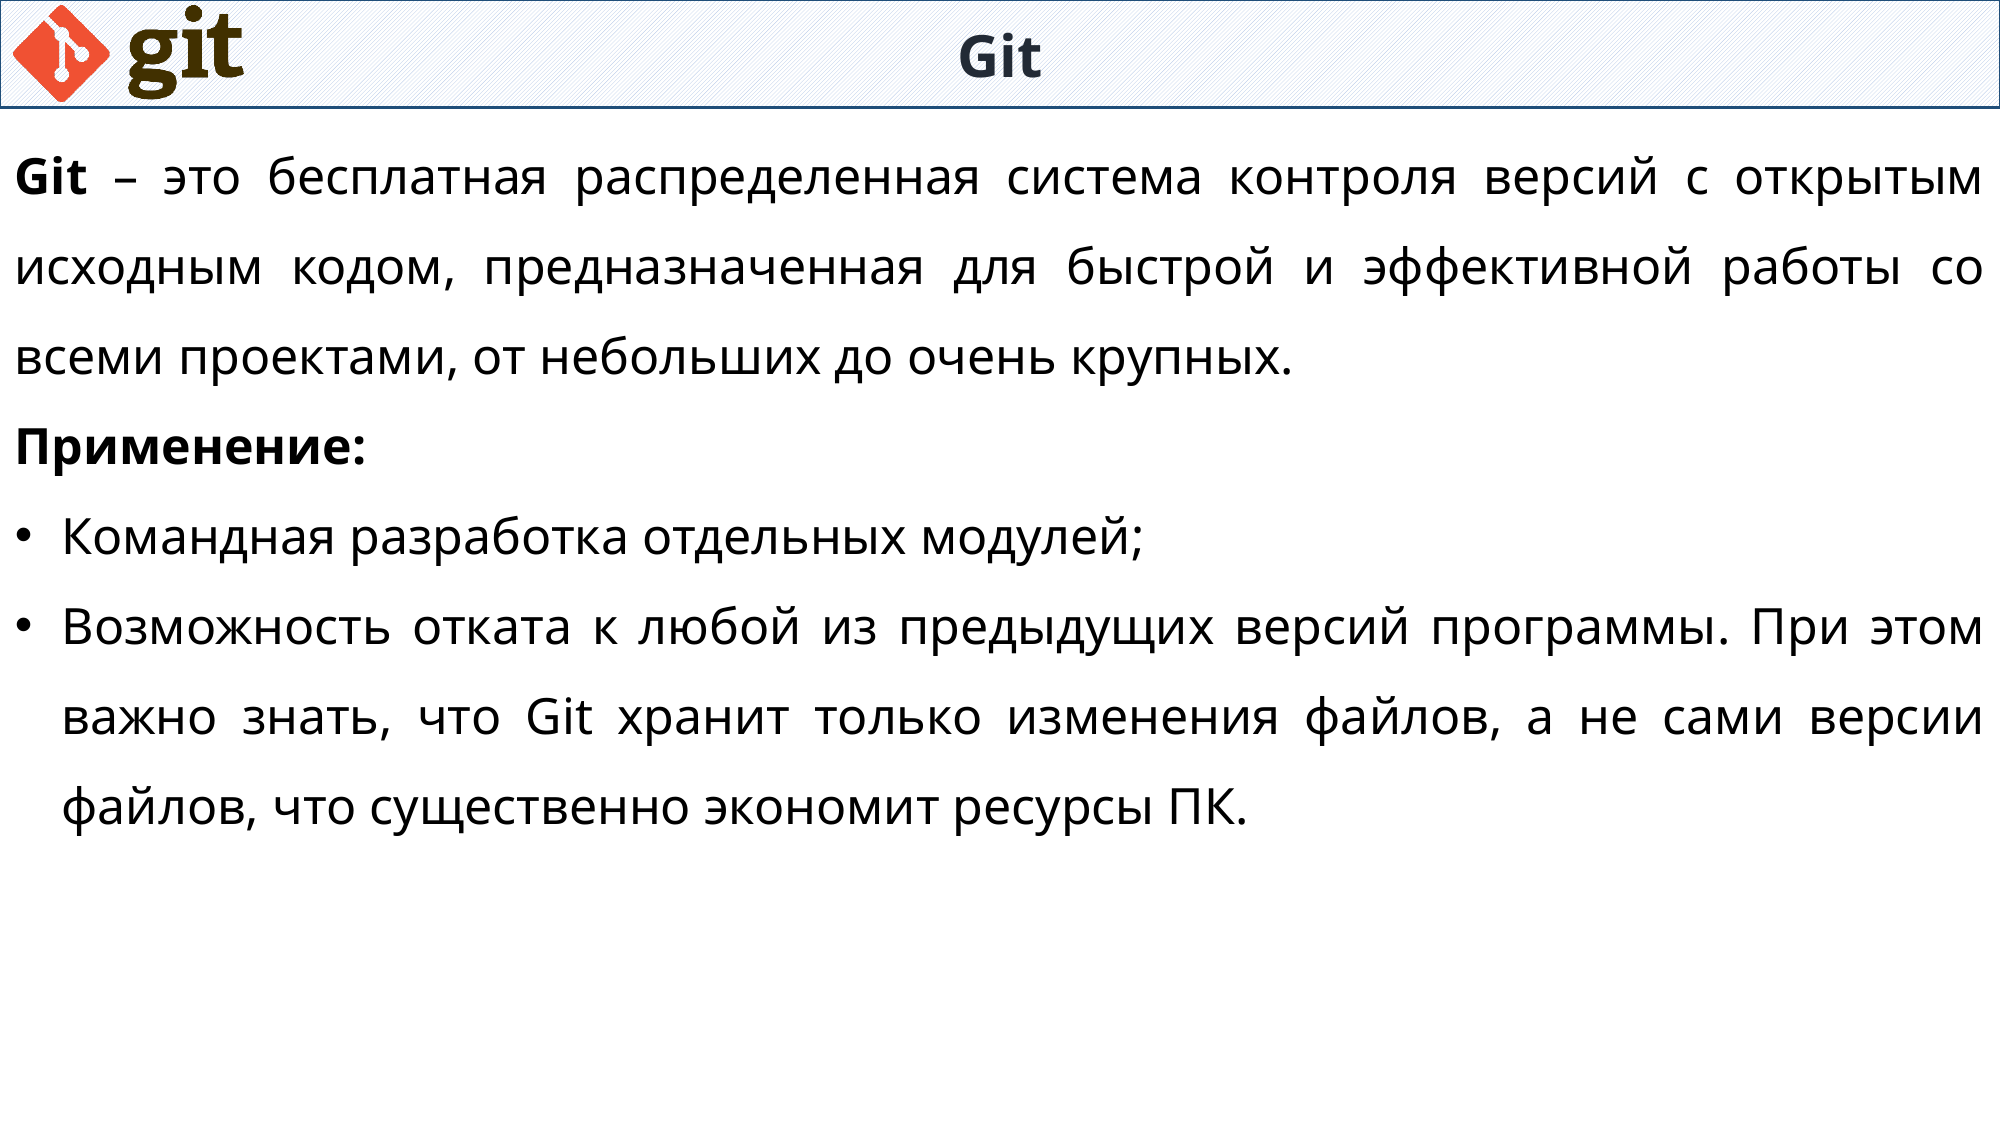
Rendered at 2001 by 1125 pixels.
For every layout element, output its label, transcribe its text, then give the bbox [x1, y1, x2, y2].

text_box Git – это бесплатная распределенная система контроля версий с открытым исходным кодом, предназначенная для быстрой и эффективной работы со всеми проектами, от небольших до очень крупных. Применение: Командная разработка отдельных модулей; Возможность отката к любой из предыдущих версий программы. При этом важно знать, что Git хранит только изменения файлов, а не сами версии файлов, что существенно экономит ресурсы ПК. [0, 107, 2000, 843]
picture [13, 5, 244, 102]
text_box Git [0, 0, 2000, 107]
